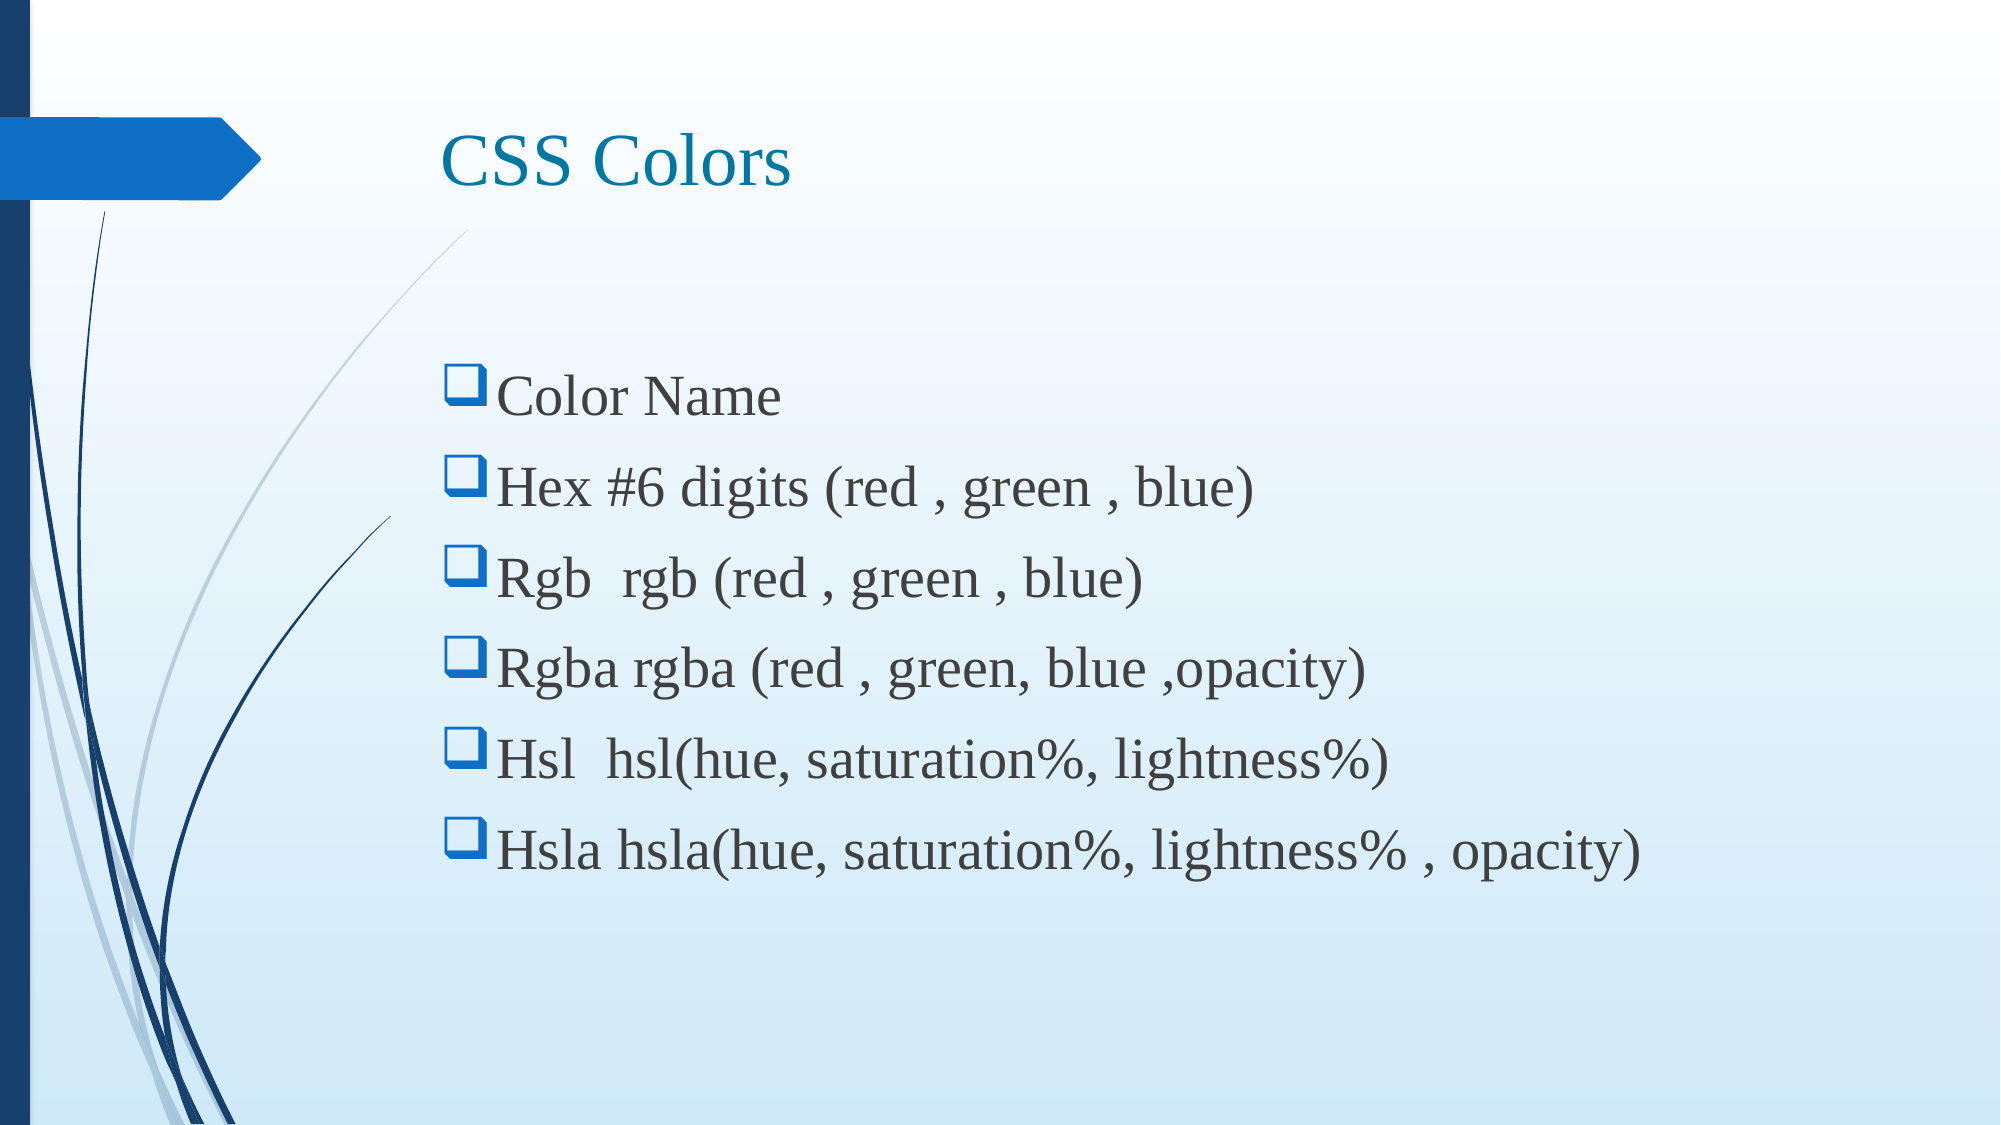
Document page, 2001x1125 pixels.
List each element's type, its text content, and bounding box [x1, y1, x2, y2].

list Color Name Hex #6 digits (red , green , blue) Rgb rgb (red , green , blue) Rgba rgba (red , green, blue ,opacity) Hsl hsl(hue, saturation%, lightness%) Hsla hsla(hue, saturation%, lightness% , opacity) [424, 350, 1888, 970]
title CSS Colors [425, 102, 1888, 313]
